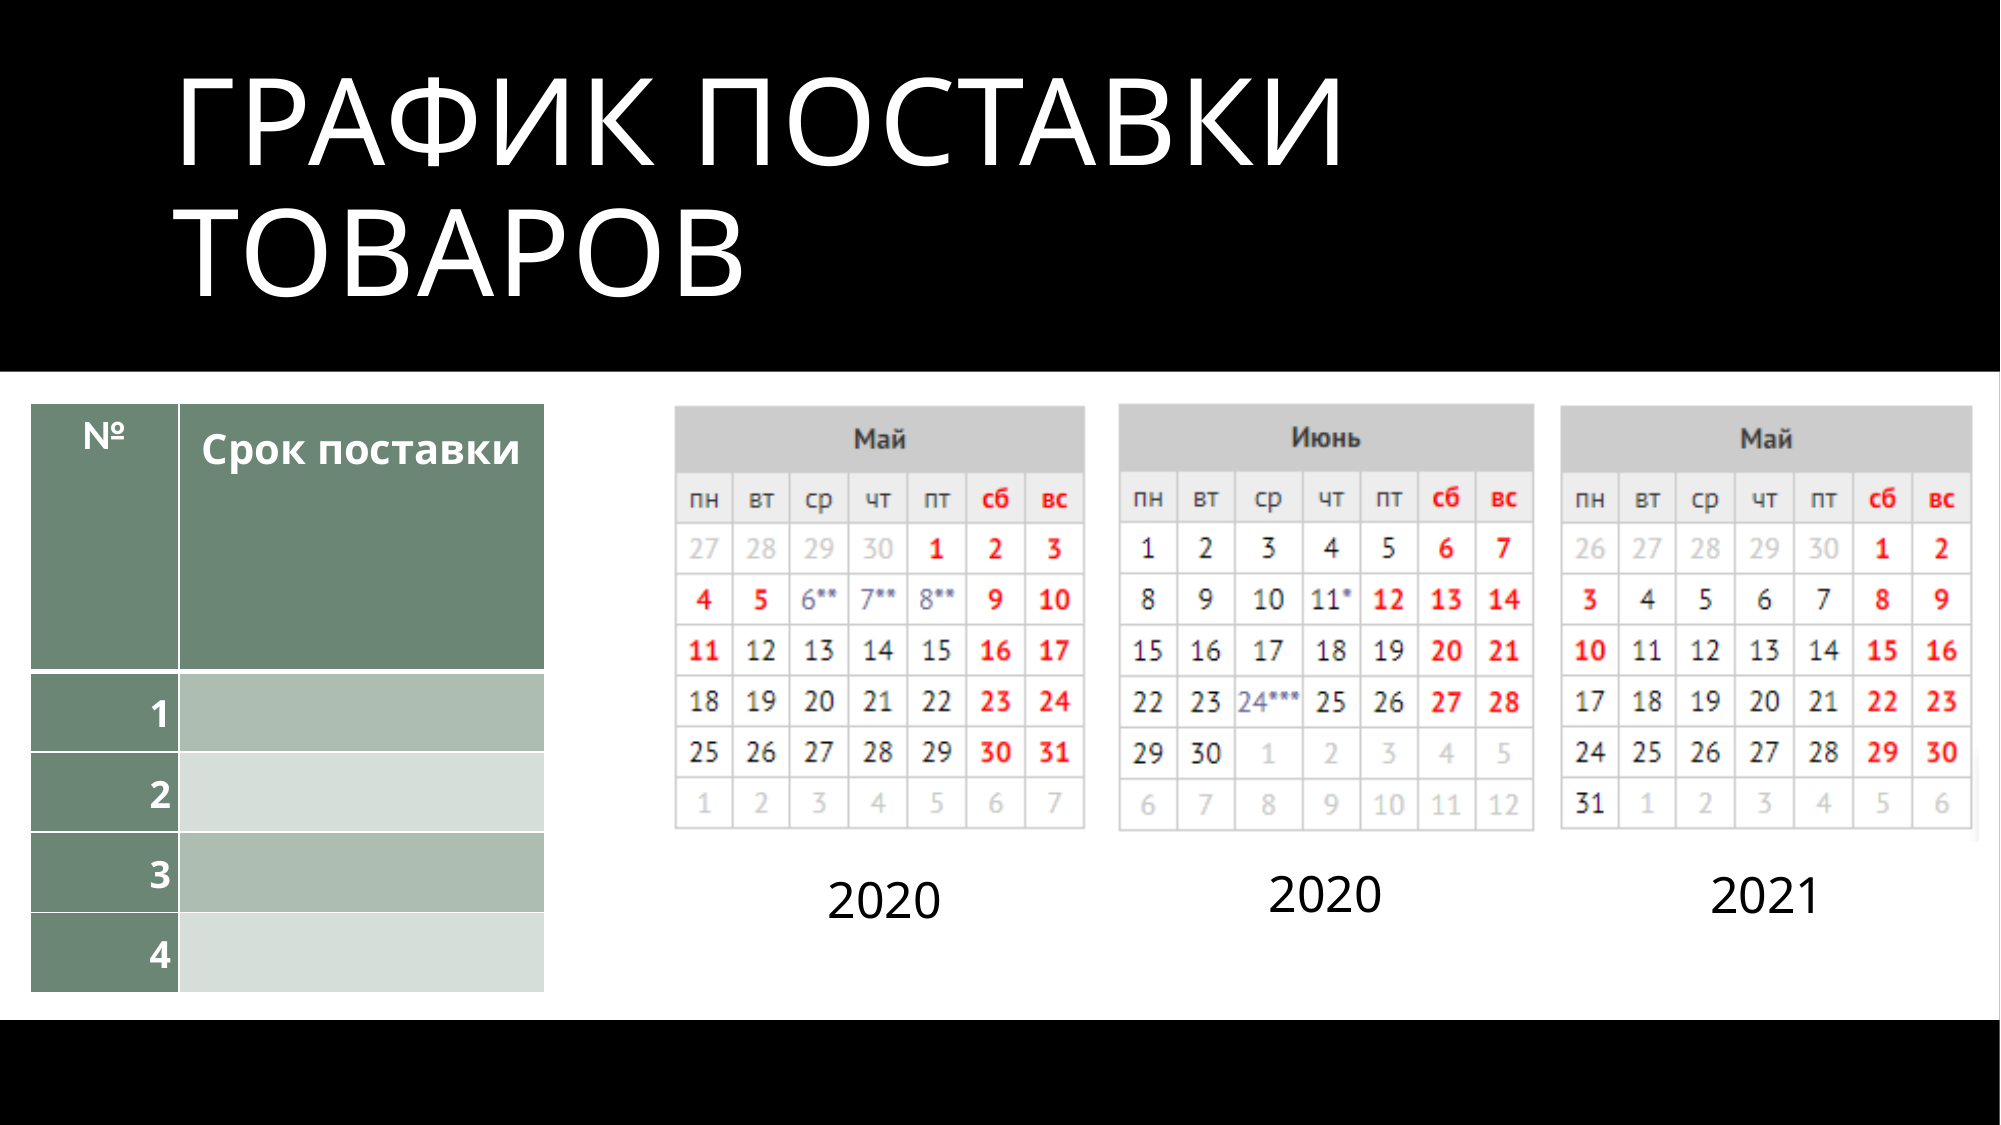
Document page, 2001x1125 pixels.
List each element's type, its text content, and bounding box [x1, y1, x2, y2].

table_cell [180, 753, 544, 831]
text_box 2020 [1224, 855, 1428, 931]
table_cell 4 [31, 913, 178, 992]
table_cell 2 [31, 753, 178, 831]
table_cell [180, 674, 544, 751]
text_box [0, 370, 2000, 1021]
text_box [0, 1021, 2000, 1125]
table_cell 3 [31, 833, 178, 912]
table_header № [31, 404, 178, 669]
text_box 2021 [1665, 856, 1869, 932]
picture [655, 378, 1541, 856]
title График поставки товаров [157, 52, 1842, 332]
text_box [0, 0, 2000, 370]
table_cell 1 [31, 674, 178, 751]
text_box 2020 [782, 860, 987, 936]
table_cell [180, 913, 544, 992]
picture [1555, 398, 1979, 842]
table_cell [180, 833, 544, 912]
table_header Срок поставки [180, 404, 544, 669]
